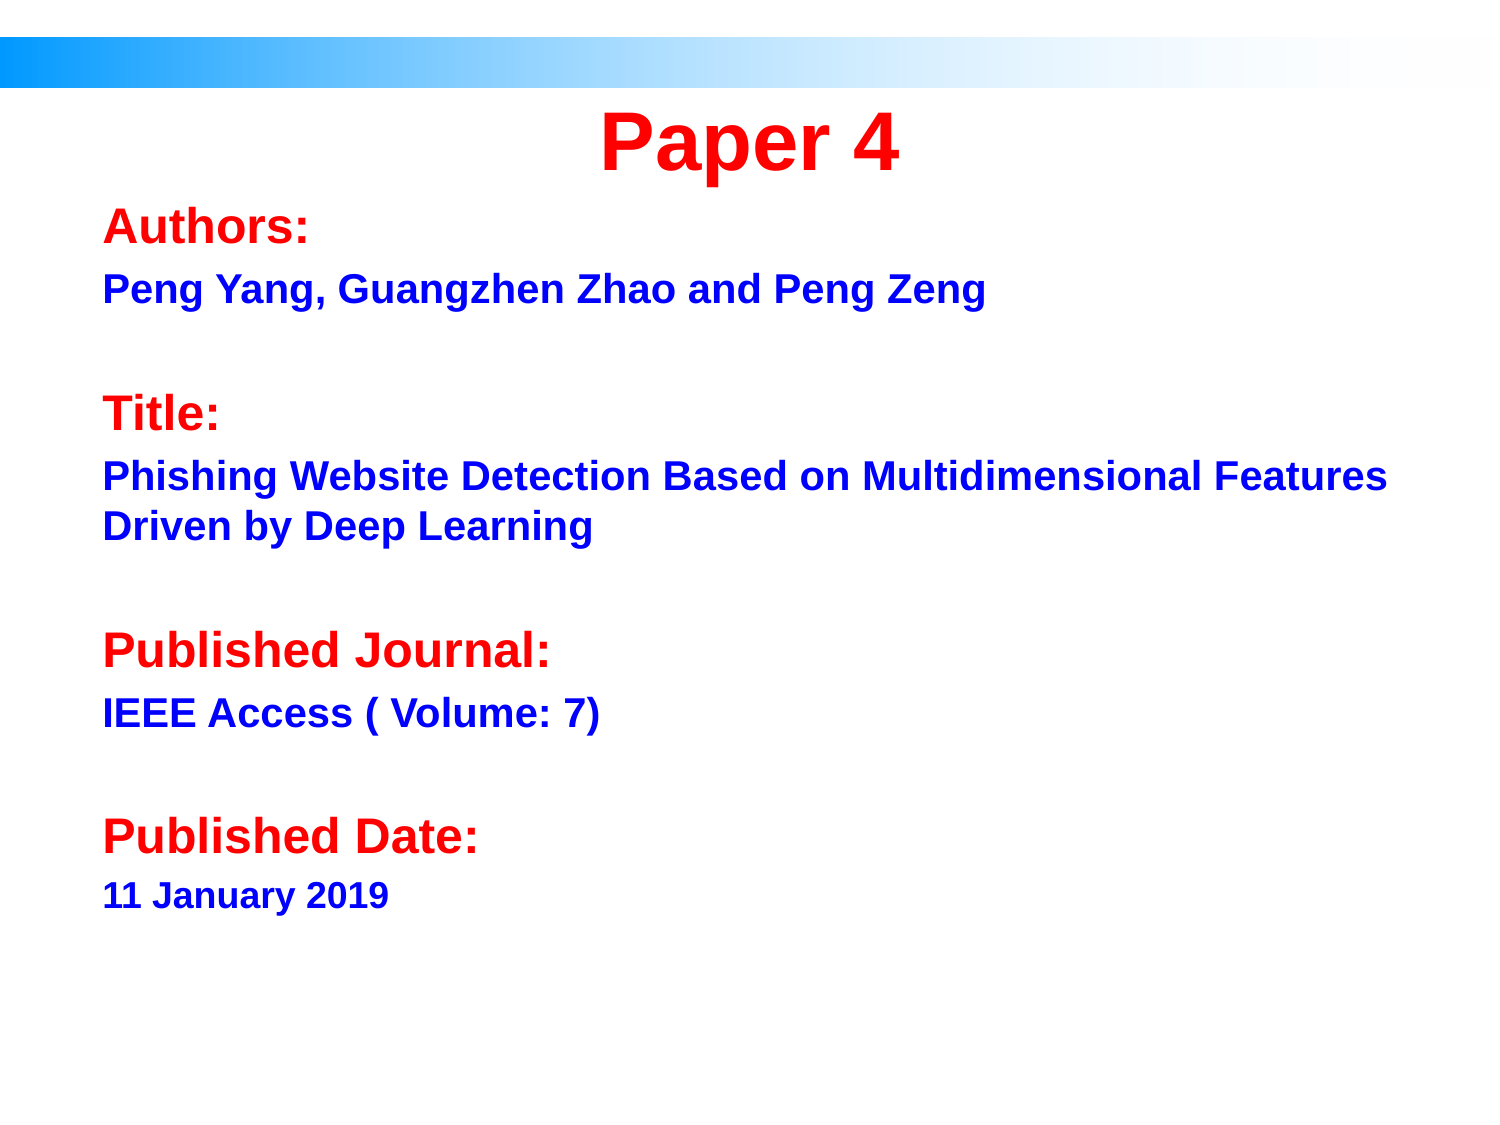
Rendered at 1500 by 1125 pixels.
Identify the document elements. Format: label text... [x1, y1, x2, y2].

text_box [0, 37, 1500, 88]
text_box Authors: Peng Yang, Guangzhen Zhao and Peng Zeng Title: Phishing Website Detection Based on Multidimensional Features Driven by Deep Learning Published Journal: IEEE Access ( Volume: 7) Published Date: 11 January 2019 [87, 186, 1463, 1074]
title Paper 4 [112, 99, 1388, 175]
